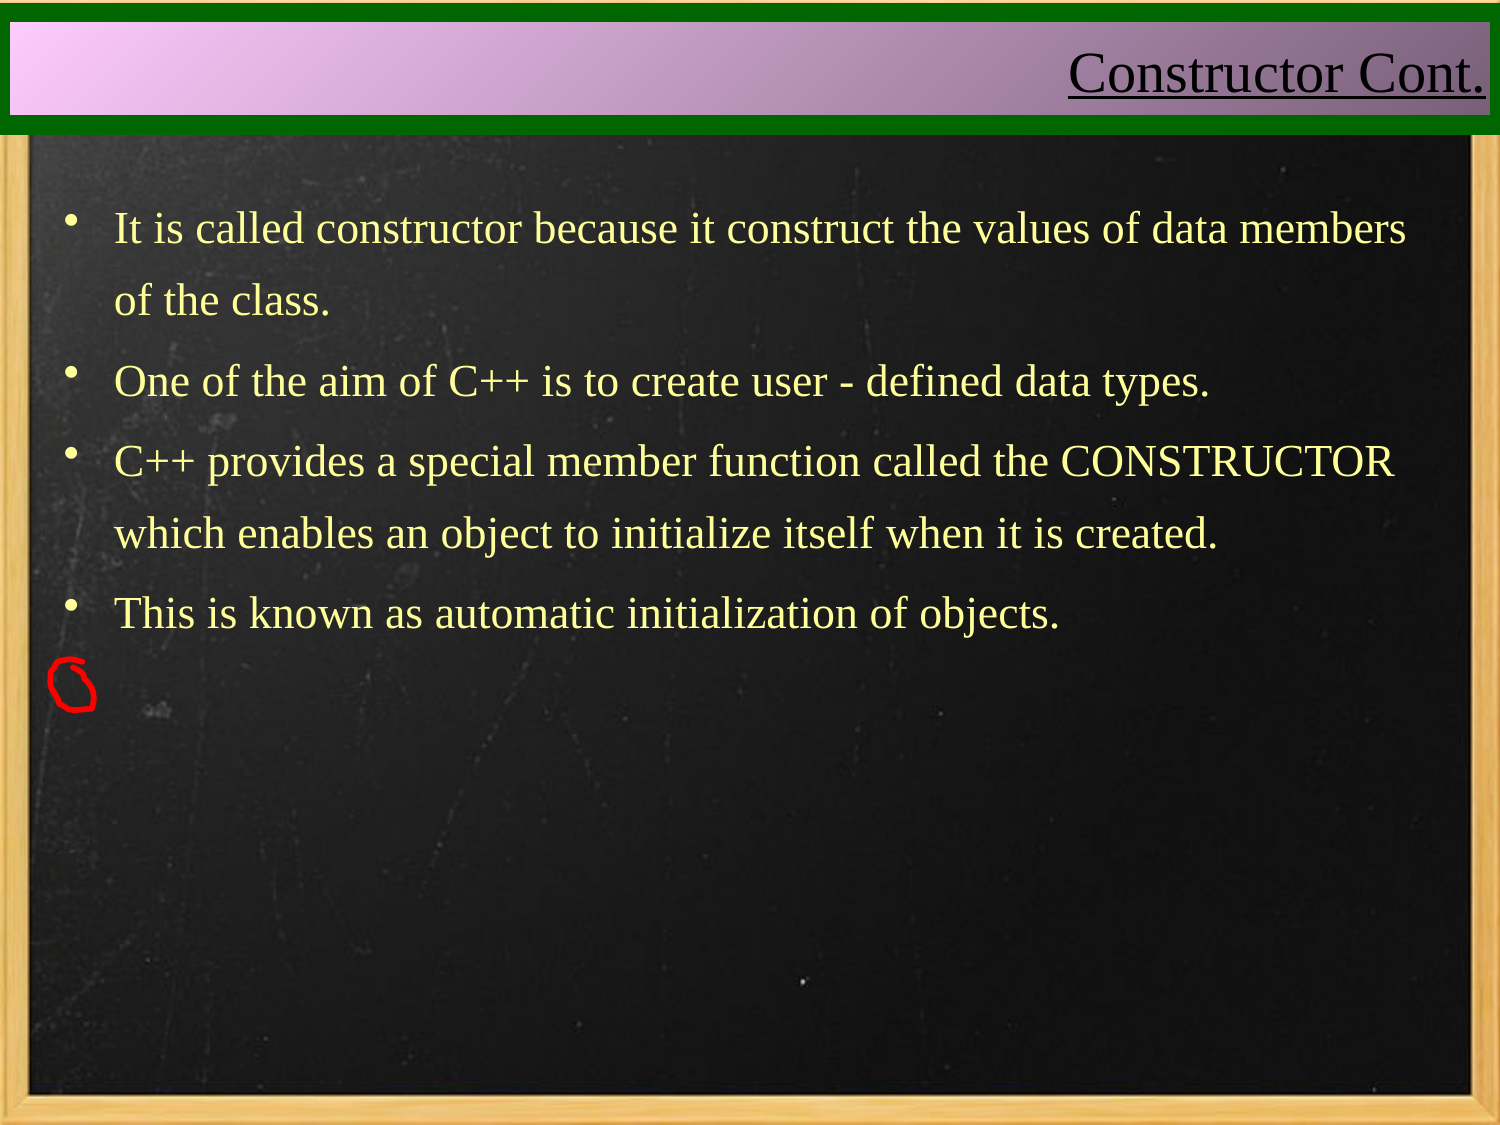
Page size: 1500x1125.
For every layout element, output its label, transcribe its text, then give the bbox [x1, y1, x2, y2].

list It is called constructor because it construct the values of data members of the class. One of the aim of C++ is to create user - defined data types. C++ provides a special member function called the CONSTRUCTOR which enables an object to initialize itself when it is created. This is known as automatic initialization of objects. [49, 174, 1463, 1063]
picture [0, 0, 1500, 12]
picture [0, 126, 1500, 1125]
title Constructor Cont. [0, 12, 1500, 126]
